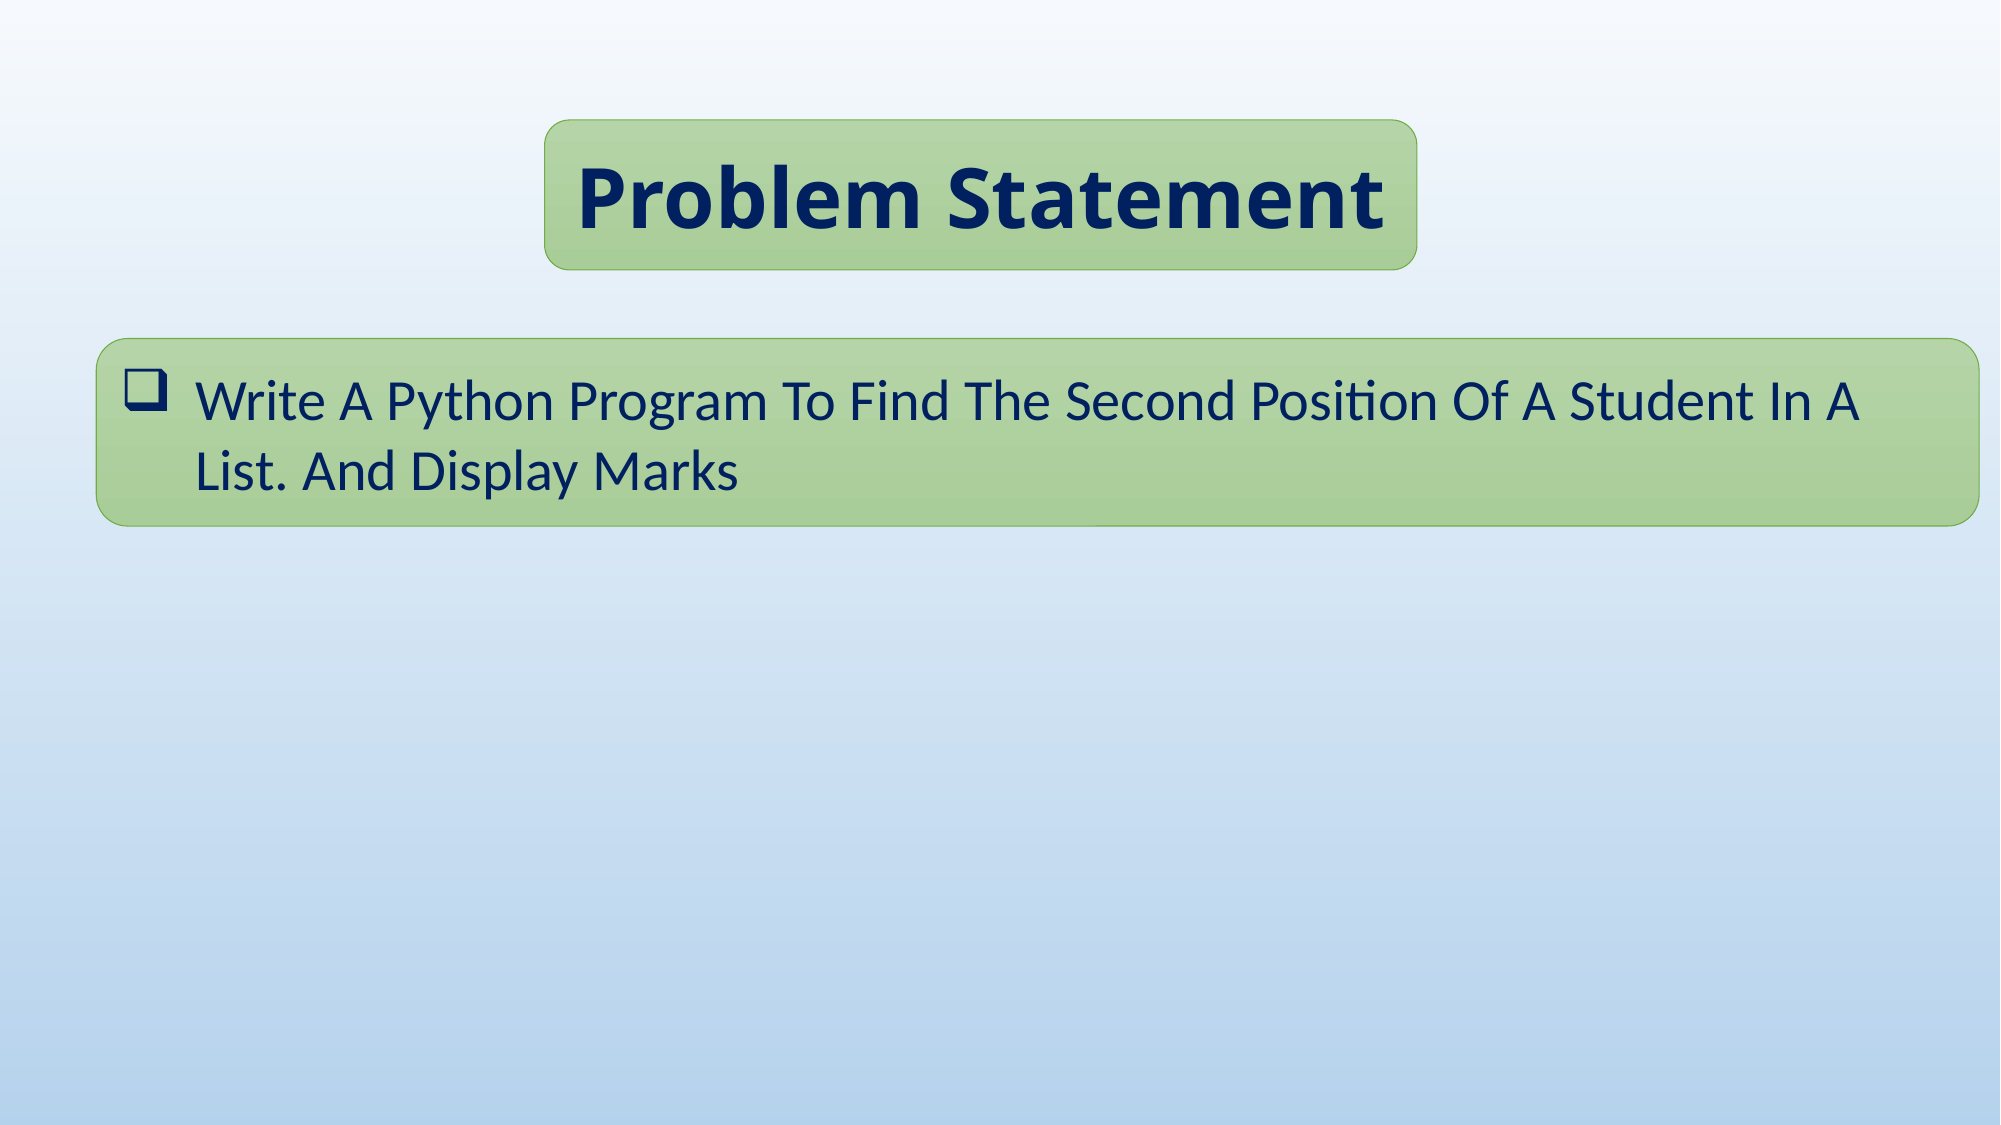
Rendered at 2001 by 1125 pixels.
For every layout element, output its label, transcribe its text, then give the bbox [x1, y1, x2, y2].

text_box Problem Statement [544, 119, 1418, 271]
text_box Write A Python Program To Find The Second Position Of A Student In A List. And Display Marks [95, 337, 1980, 527]
